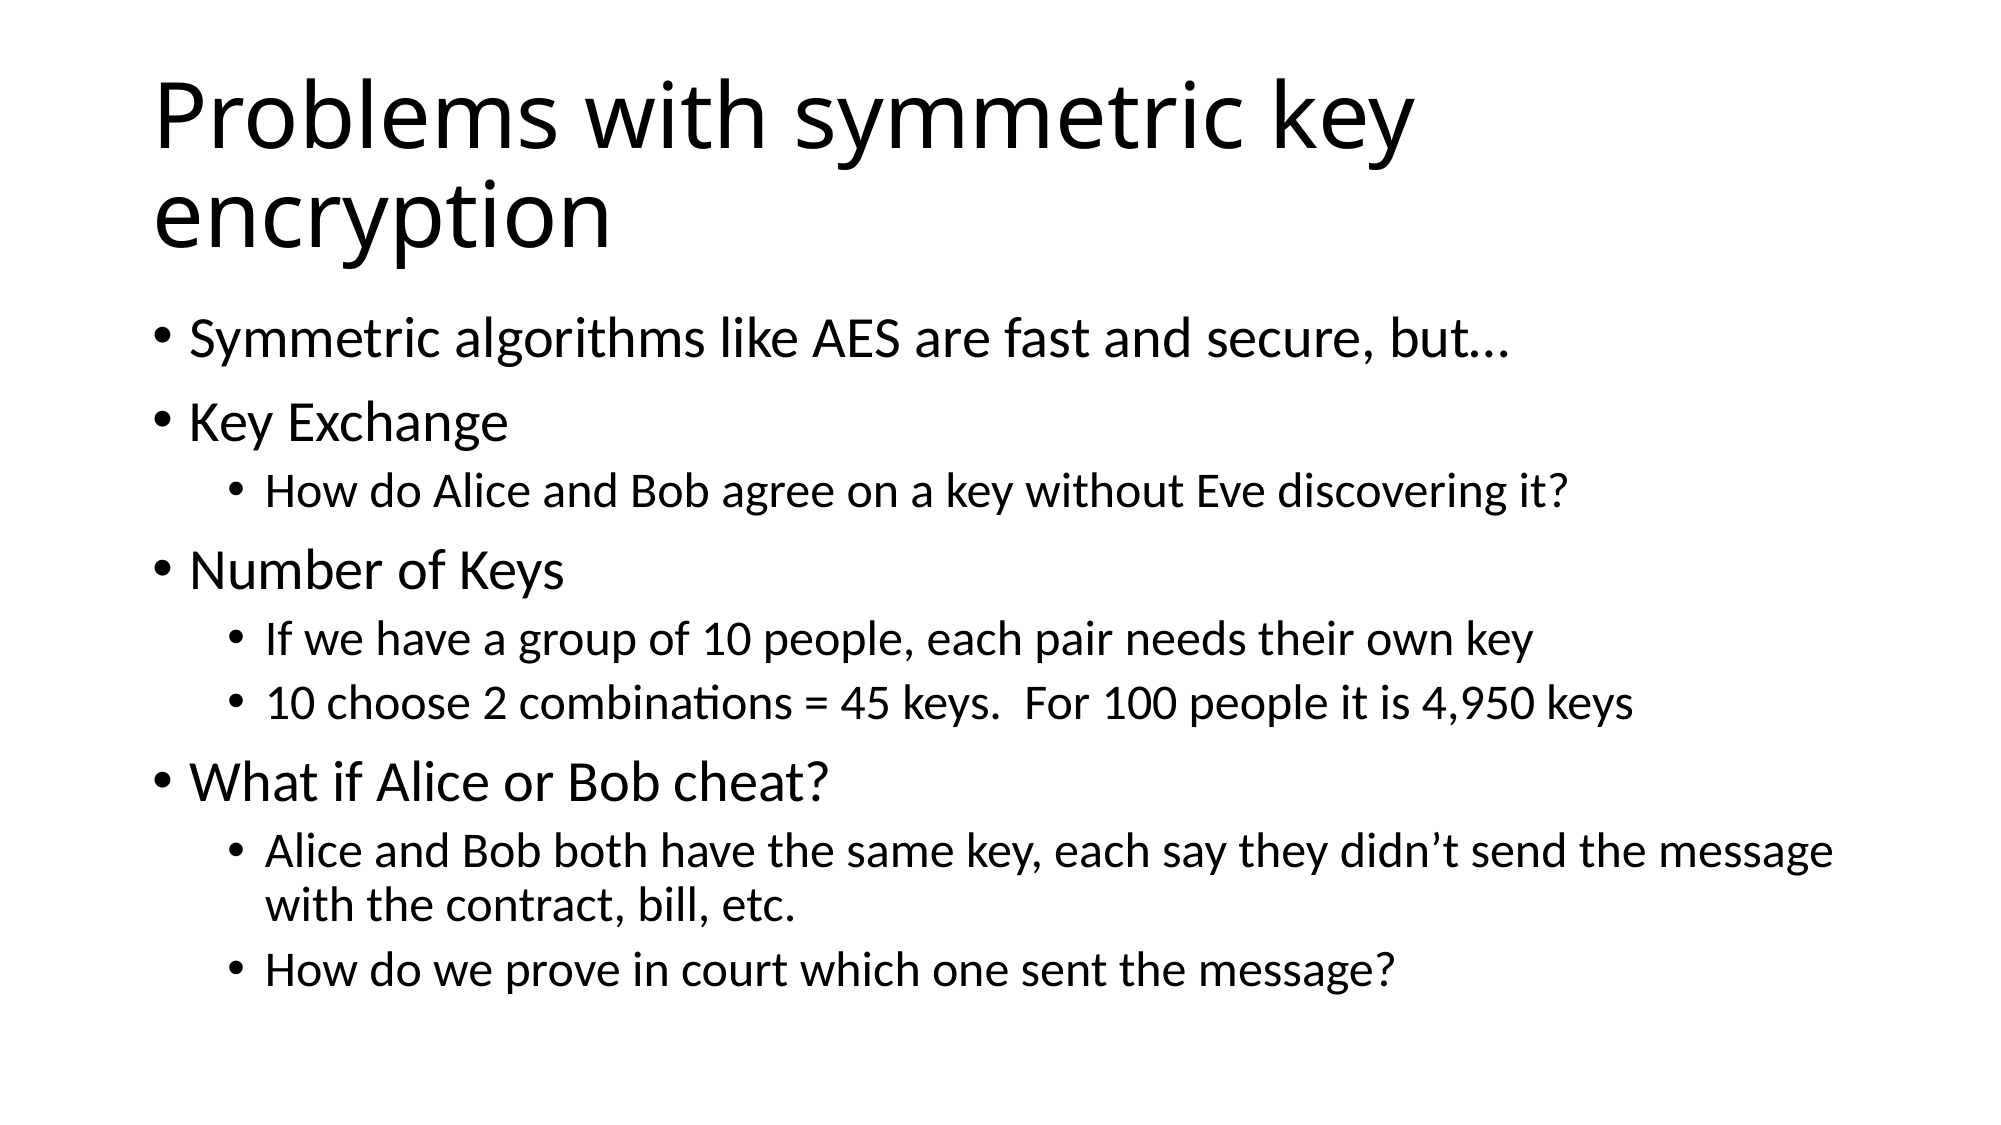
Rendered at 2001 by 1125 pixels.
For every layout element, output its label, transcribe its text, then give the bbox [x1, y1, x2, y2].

title Problems with symmetric key encryption [137, 59, 1863, 278]
list Symmetric algorithms like AES are fast and secure, but… Key Exchange How do Alice and Bob agree on a key without Eve discovering it? Number of Keys If we have a group of 10 people, each pair needs their own key 10 choose 2 combinations = 45 keys. For 100 people it is 4,950 keys What if Alice or Bob cheat? Alice and Bob both have the same key, each say they didn’t send the message with the contract, bill, etc. How do we prove in court which one sent the message? [137, 299, 1863, 1014]
